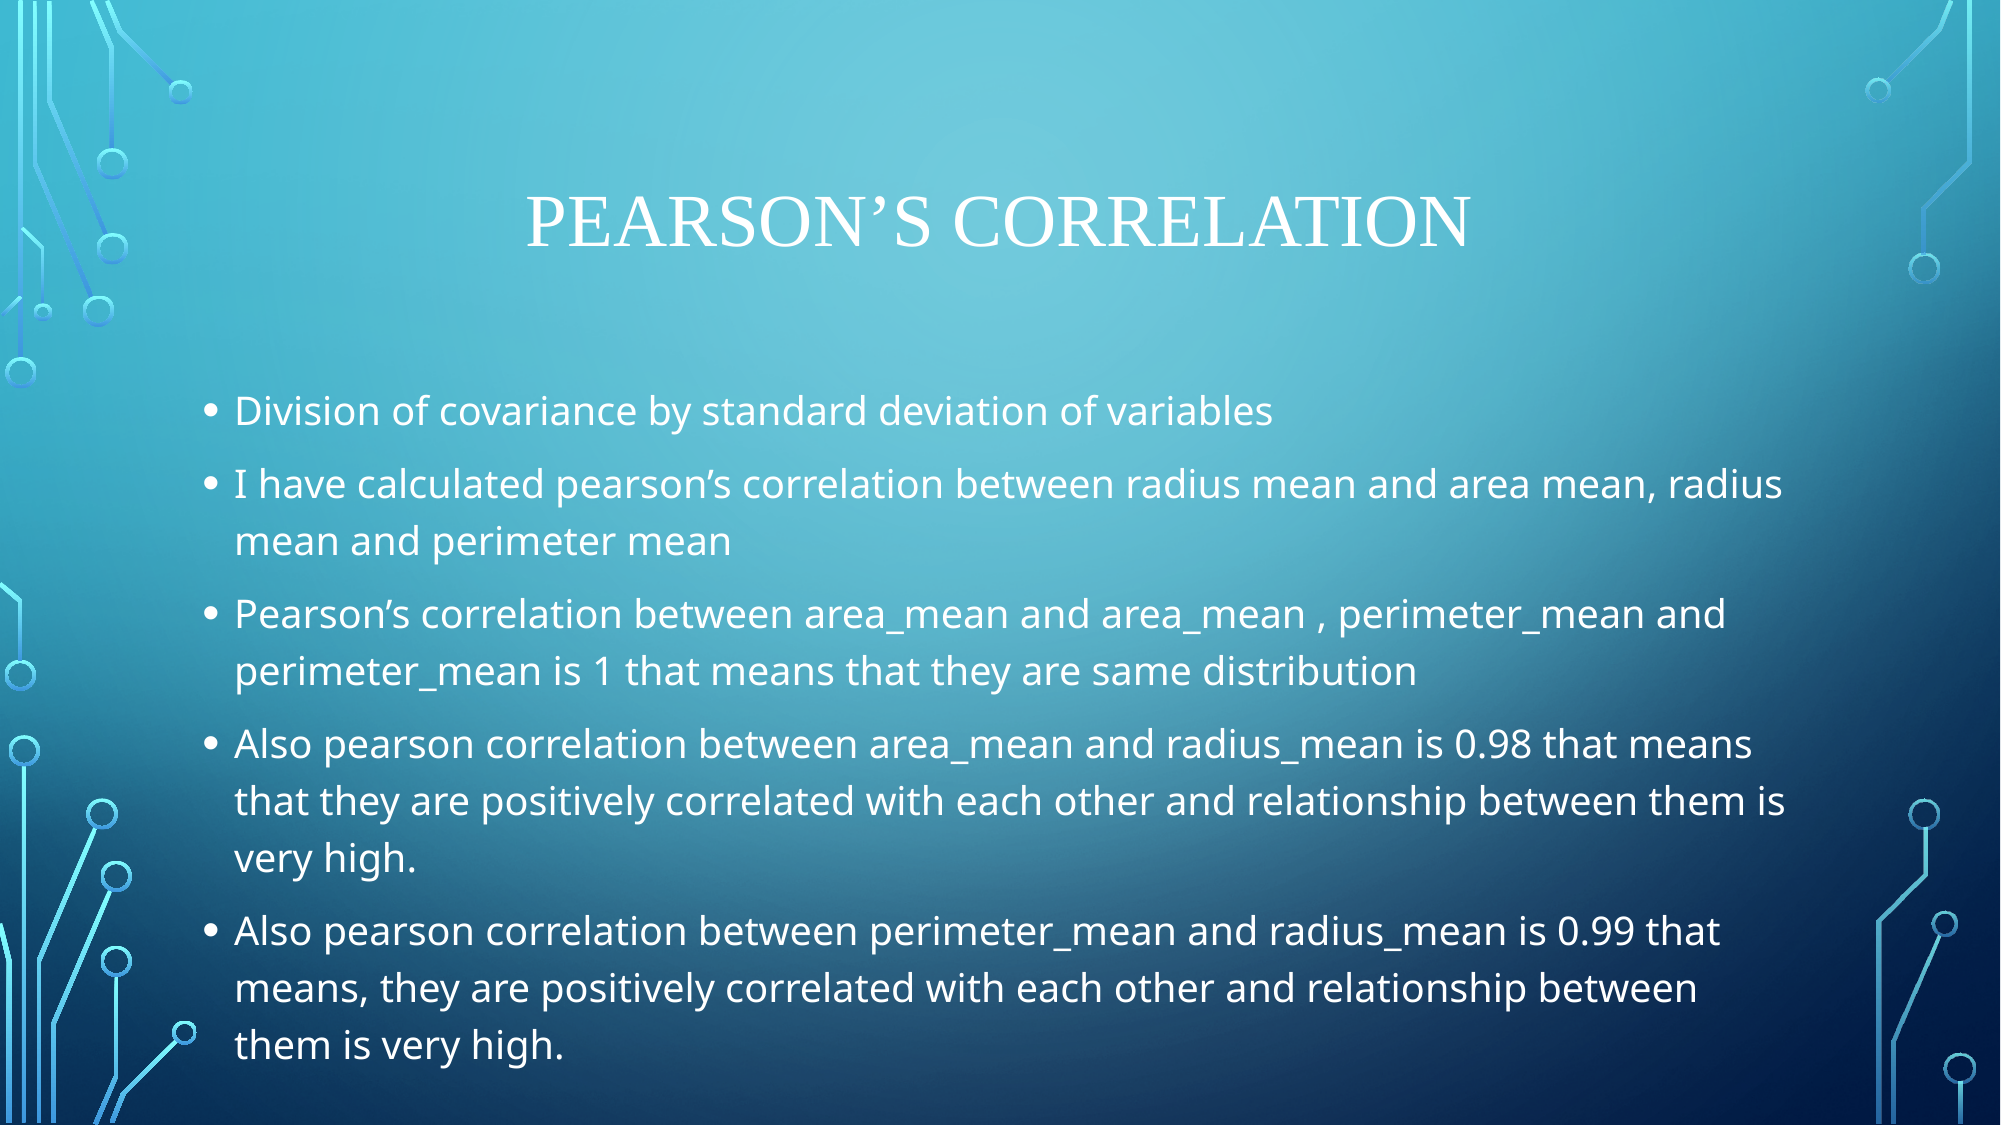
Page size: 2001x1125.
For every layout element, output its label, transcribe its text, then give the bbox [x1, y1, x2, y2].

list Division of covariance by standard deviation of variables I have calculated pearson’s correlation between radius mean and area mean, radius mean and perimeter mean Pearson’s correlation between area_mean and area_mean , perimeter_mean and perimeter_mean is 1 that means that they are same distribution Also pearson correlation between area_mean and radius_mean is 0.98 that means that they are positively correlated with each other and relationship between them is very high. Also pearson correlation between perimeter_mean and radius_mean is 0.99 that means, they are positively correlated with each other and relationship between them is very high. [187, 369, 1813, 1080]
title Pearson’s correlation [187, 101, 1813, 344]
